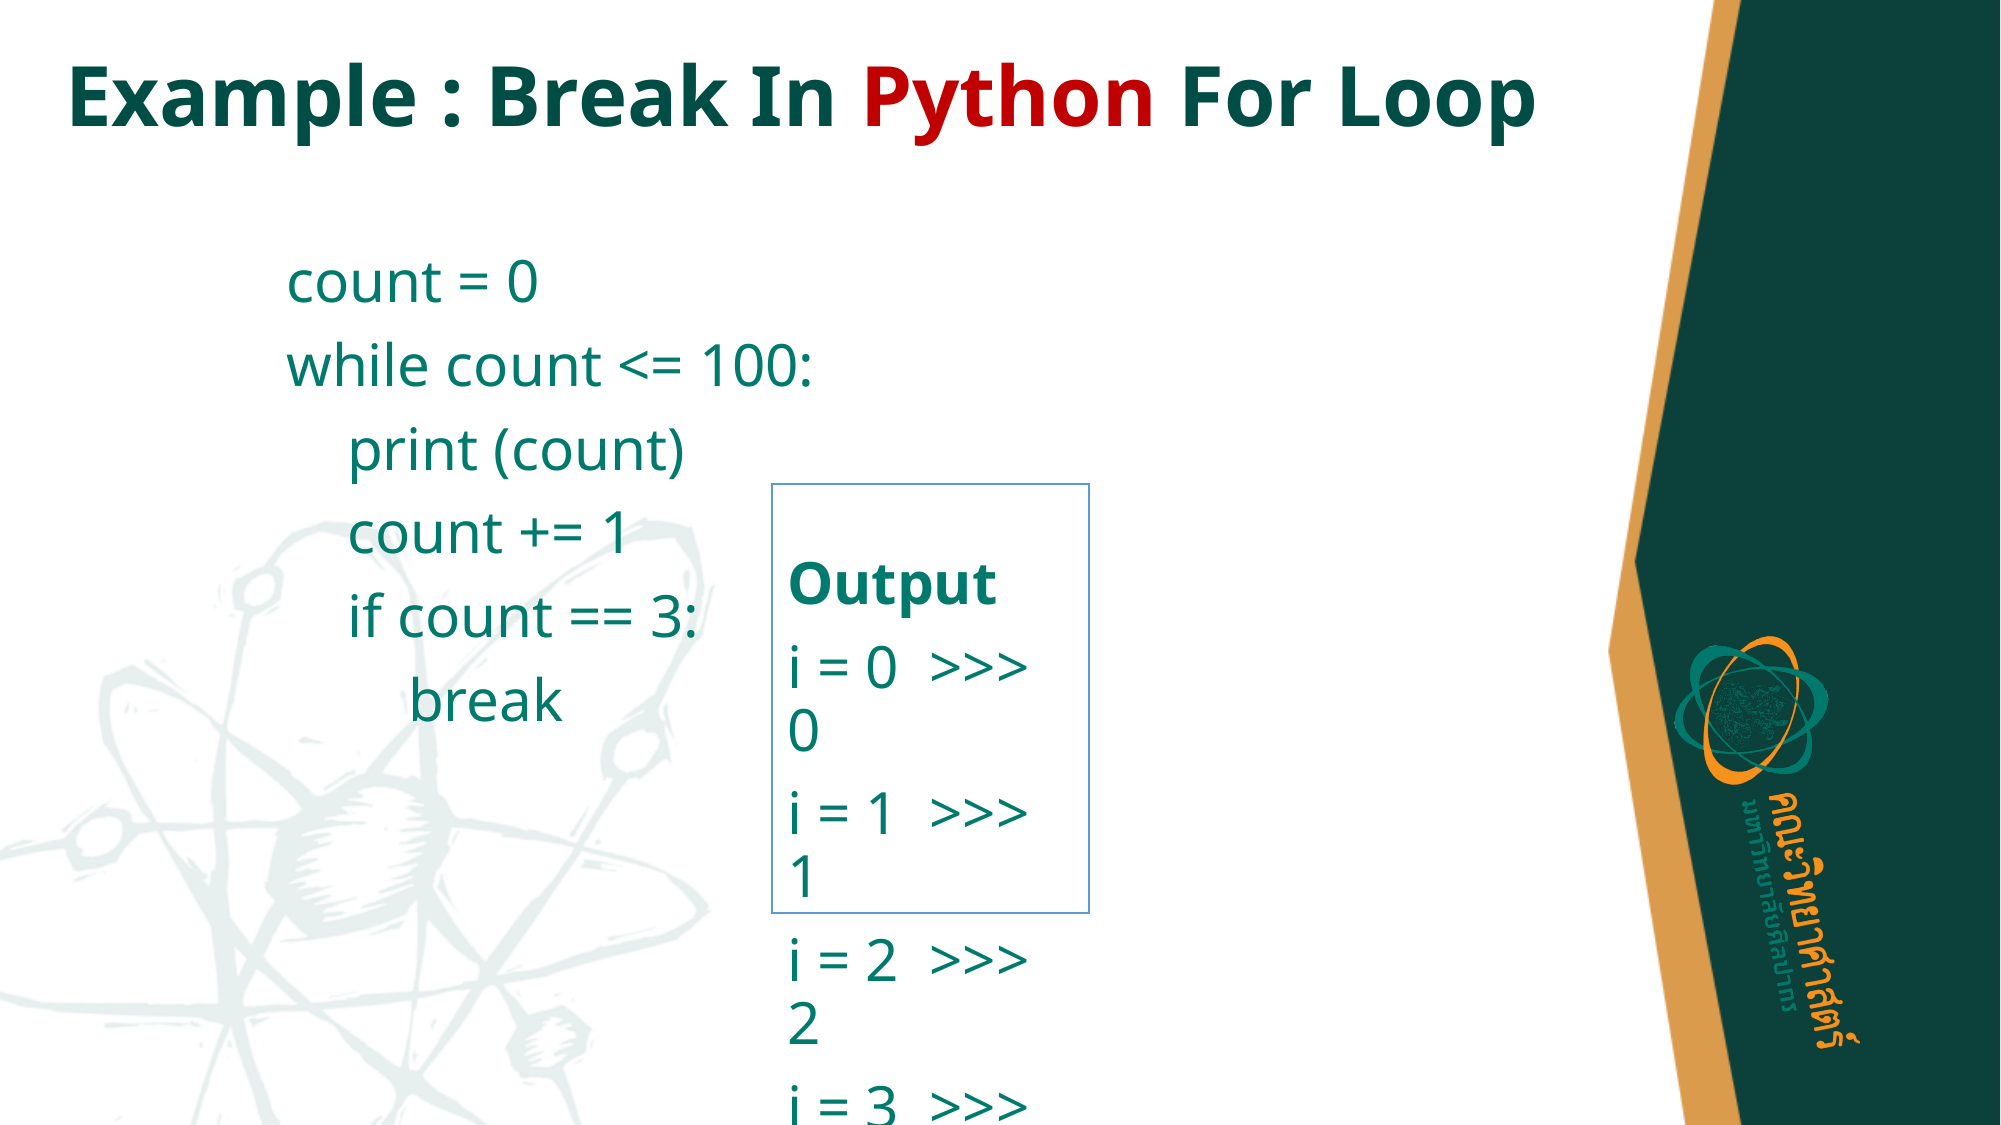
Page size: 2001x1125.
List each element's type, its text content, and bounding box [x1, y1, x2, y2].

title Example : Break In Python For Loop [50, 17, 1681, 181]
text_box Output i = 0 >>> 0 i = 1 >>> 1 i = 2 >>> 2 i = 3 >>> 3 [771, 483, 1090, 914]
list count = 0 while count <= 100: print (count) count += 1 if count == 3: break [271, 244, 1052, 933]
picture [0, 0, 2001, 1125]
